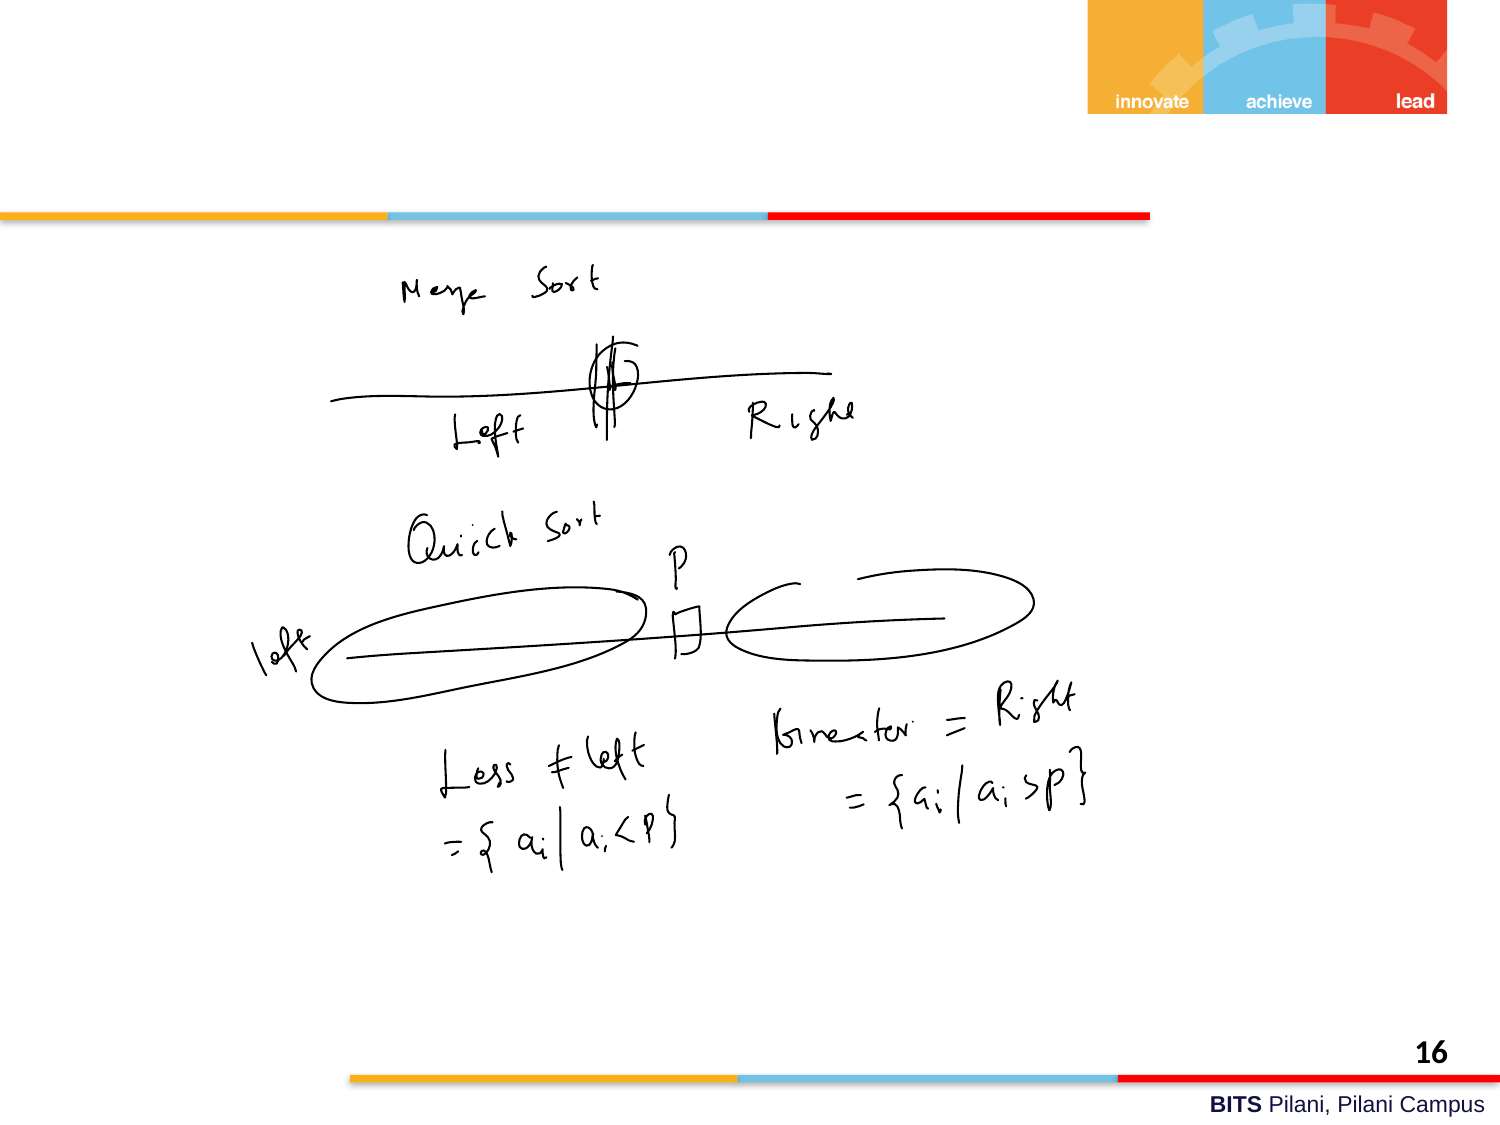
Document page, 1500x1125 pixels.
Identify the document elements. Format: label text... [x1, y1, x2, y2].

picture [1087, 0, 1448, 114]
slide_number 16 [1399, 1023, 1500, 1072]
